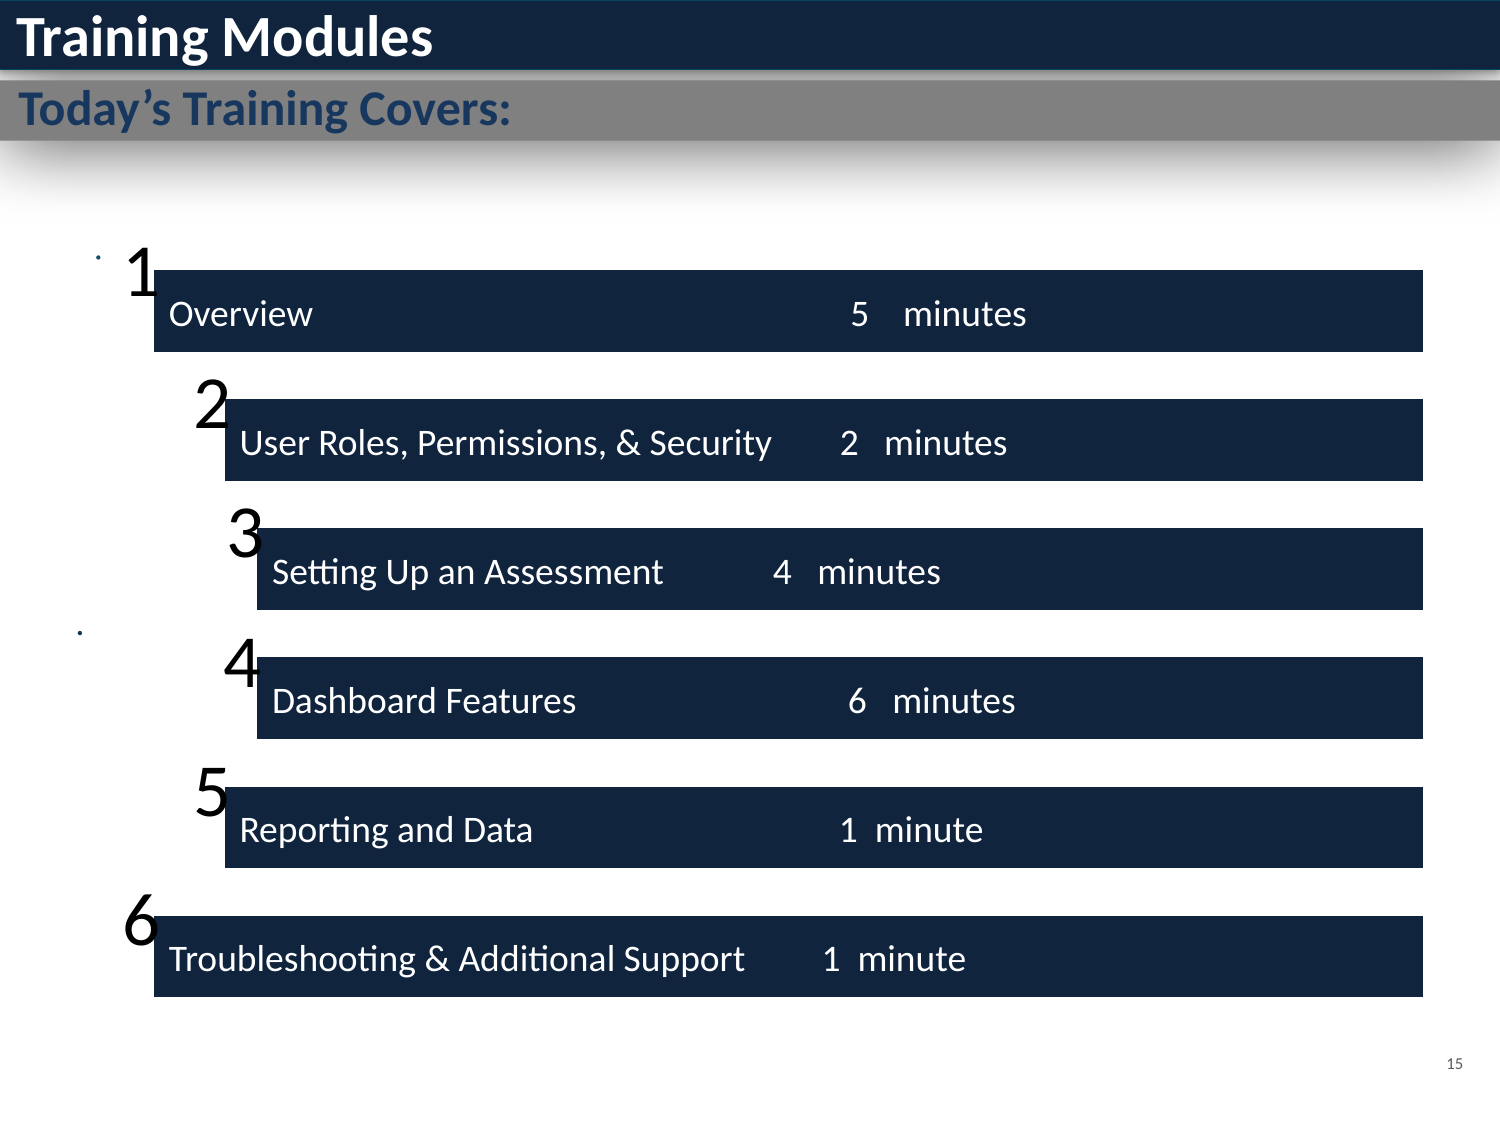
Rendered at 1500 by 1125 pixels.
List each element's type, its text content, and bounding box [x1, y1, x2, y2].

slide_number 15 [1403, 1032, 1479, 1093]
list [74, 187, 1426, 1006]
title Training Modules [1, 4, 1447, 63]
list Today’s Training Covers: [3, 68, 860, 155]
